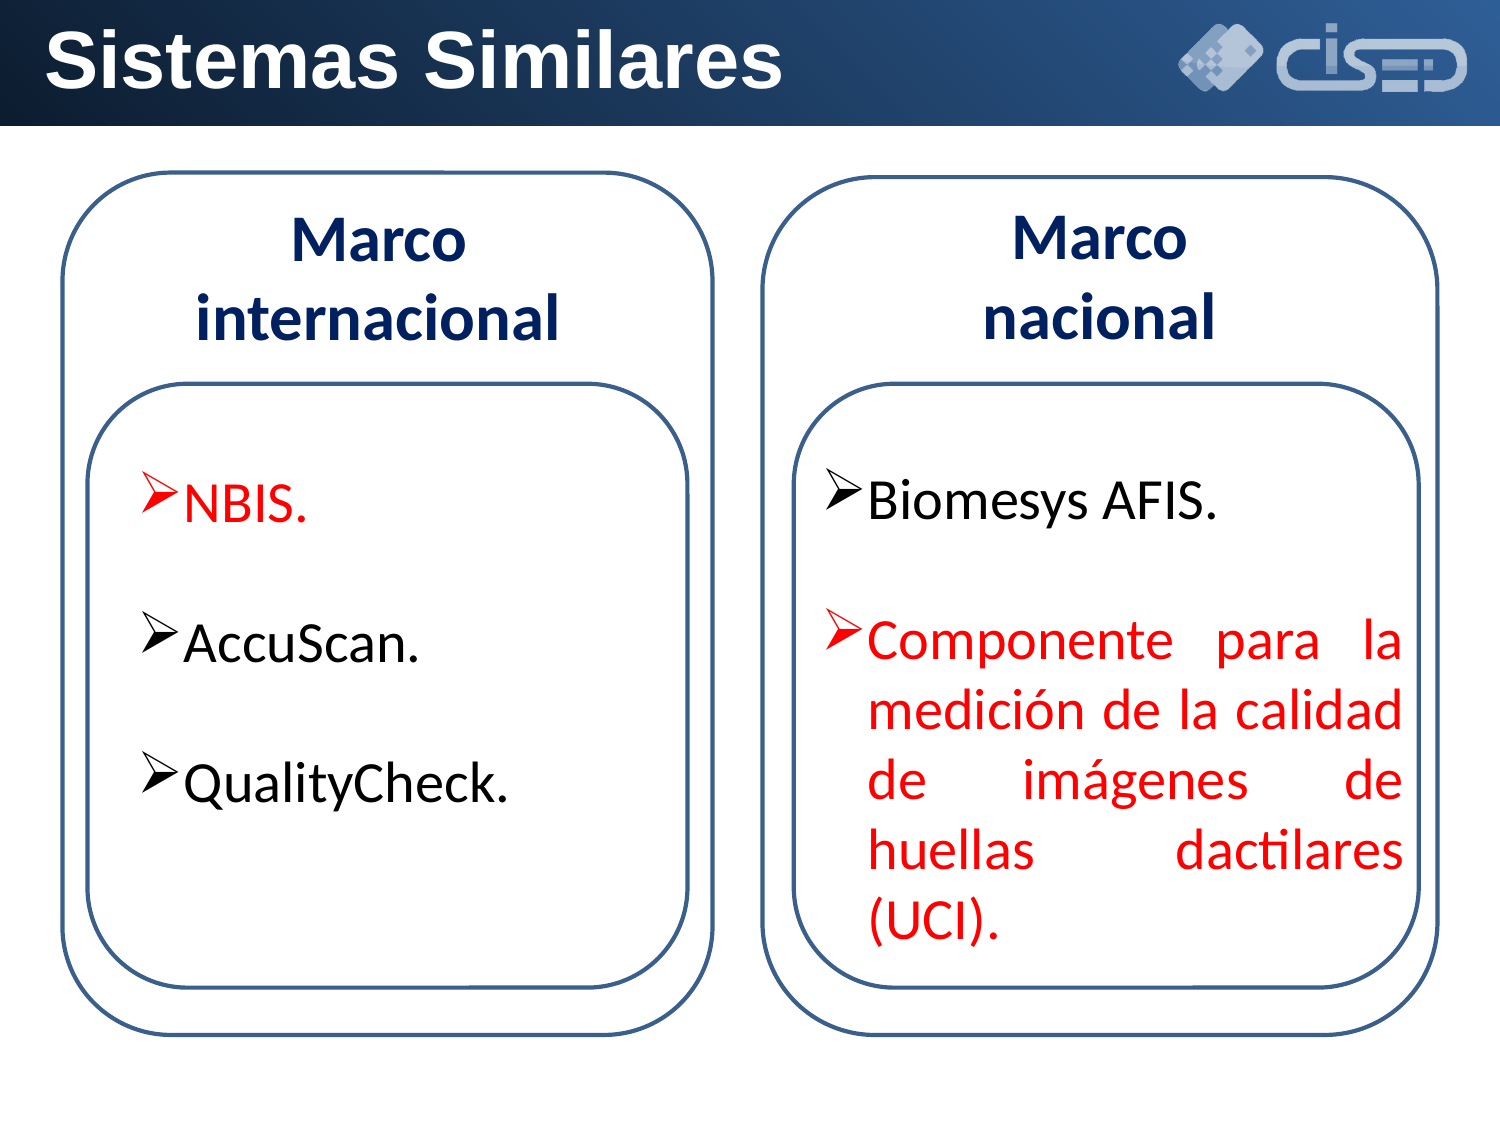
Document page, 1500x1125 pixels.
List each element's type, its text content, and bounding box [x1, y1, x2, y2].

text_box [791, 381, 1421, 990]
text_box [85, 381, 690, 990]
text_box Marco internacional [166, 186, 592, 362]
picture [1172, 19, 1475, 95]
text_box Sistemas Similares [29, 0, 1247, 113]
text_box [0, 0, 1500, 127]
text_box [760, 175, 1440, 1038]
text_box [60, 170, 715, 1038]
text_box Marco nacional [887, 185, 1313, 360]
